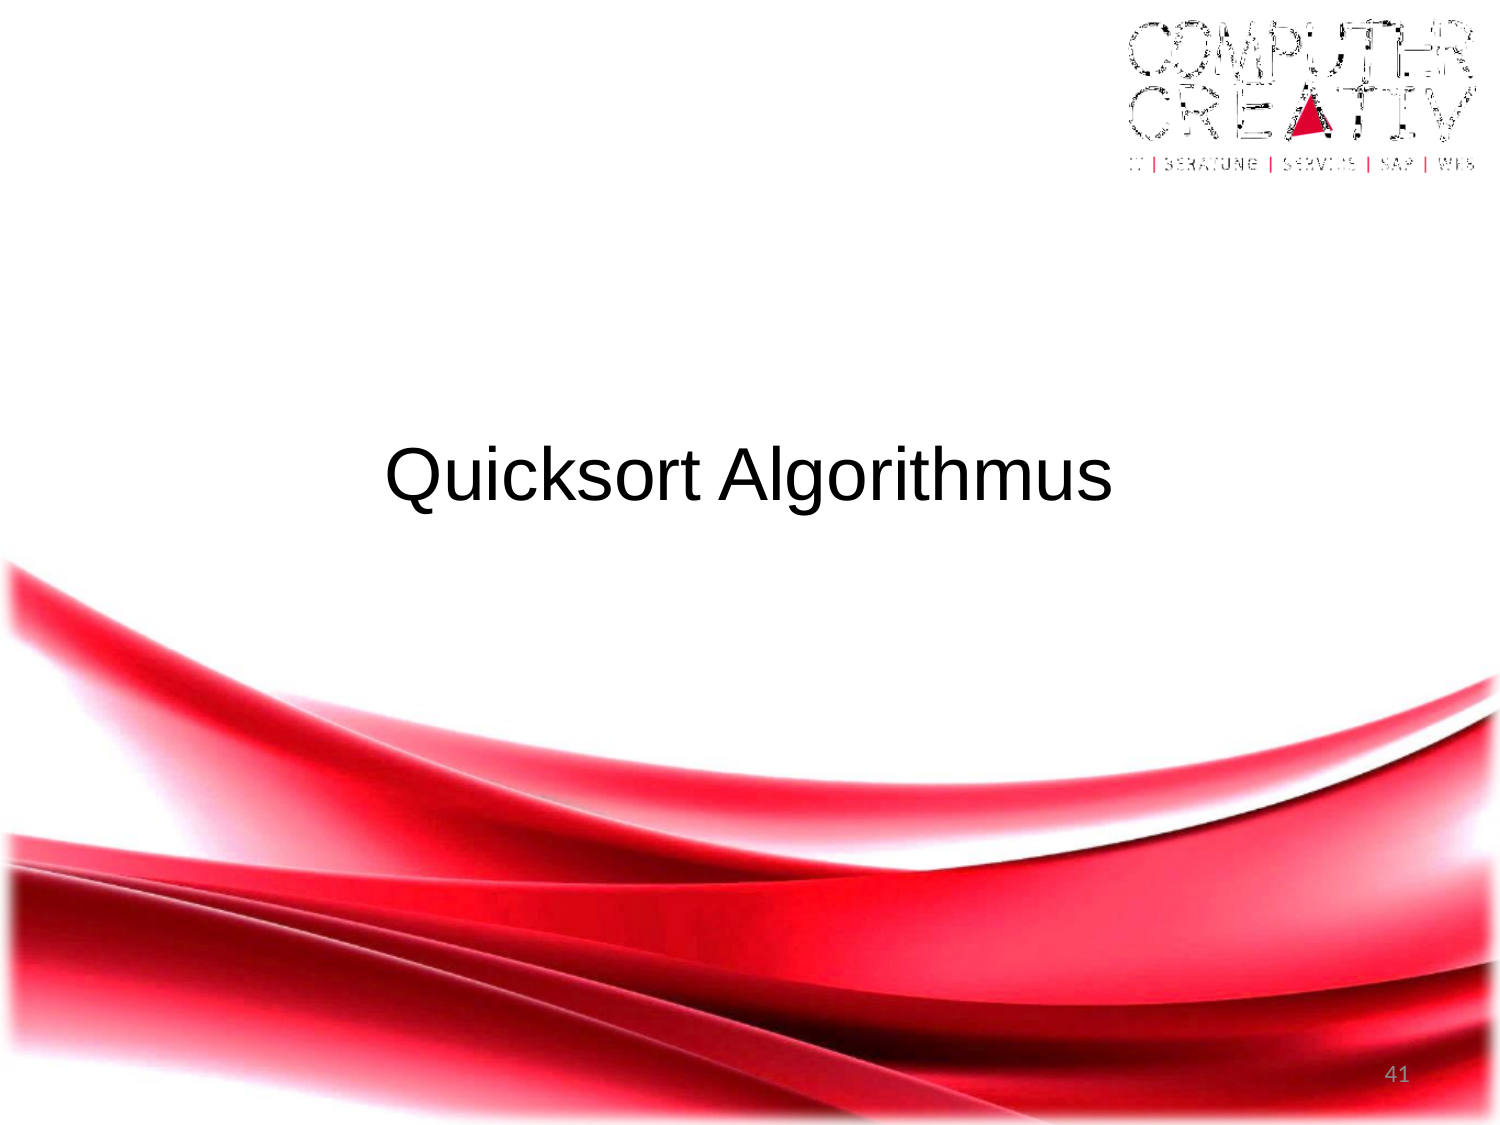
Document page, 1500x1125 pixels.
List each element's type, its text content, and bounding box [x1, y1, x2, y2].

picture [20, 407, 1482, 1109]
title Quicksort Algorithmus [112, 349, 1388, 591]
picture [1128, 19, 1476, 173]
slide_number 41 [1074, 1042, 1425, 1103]
